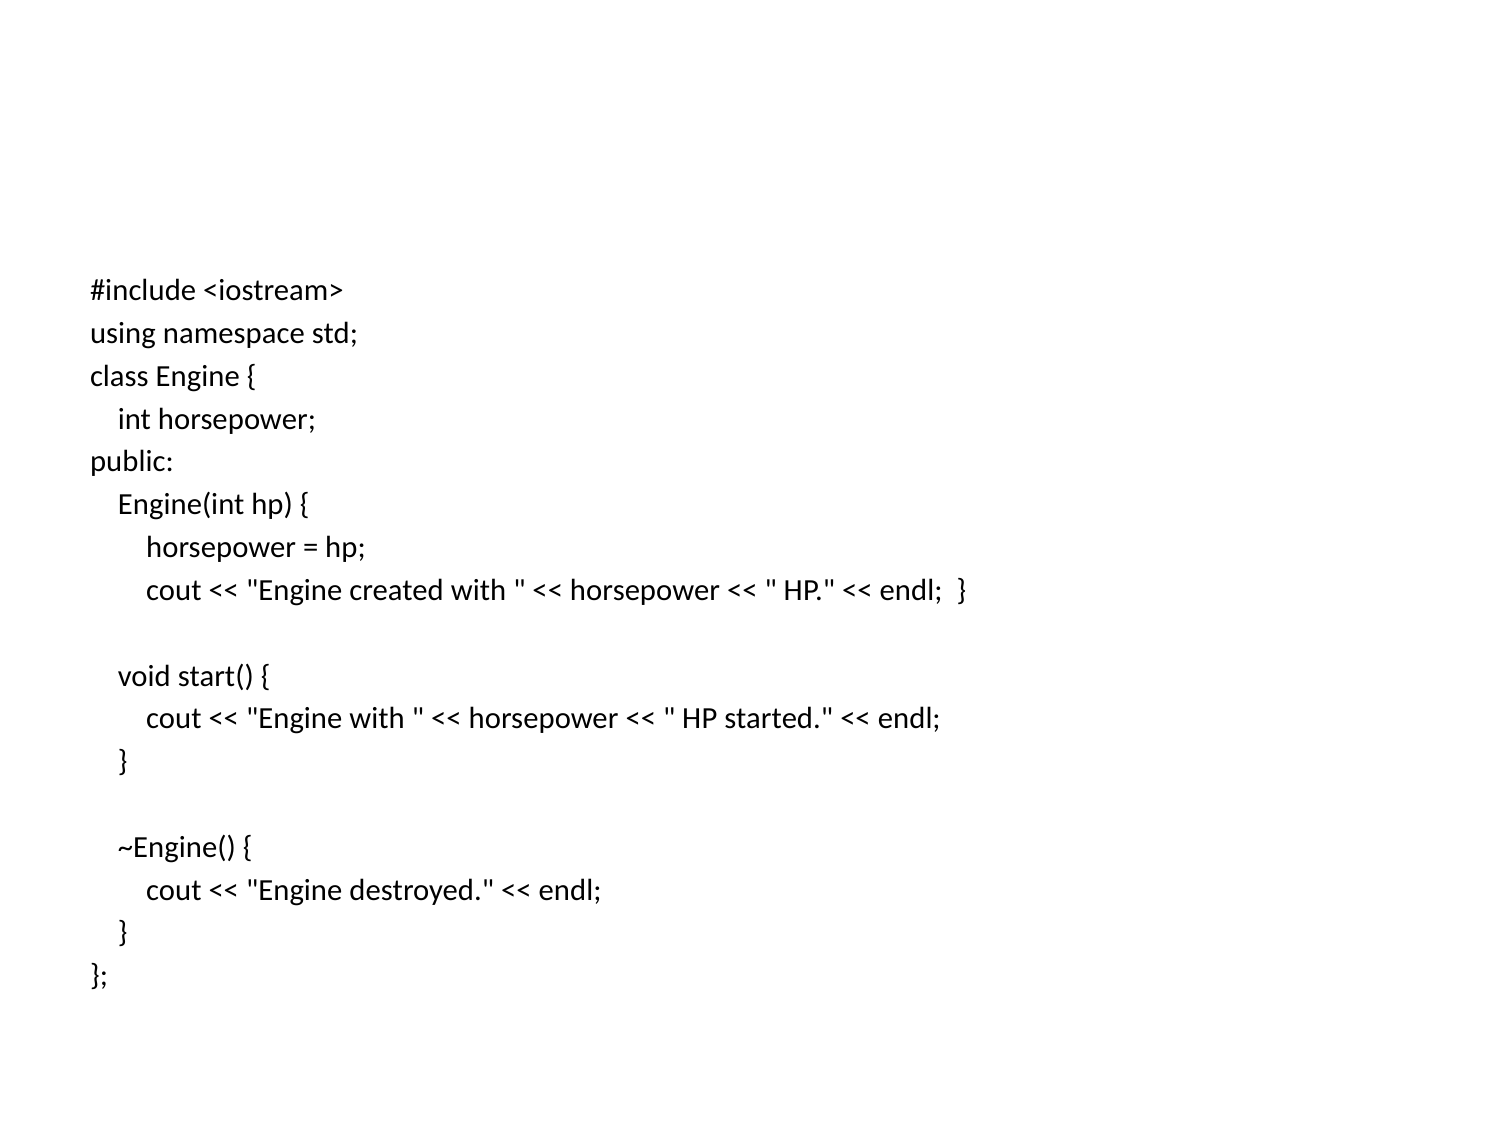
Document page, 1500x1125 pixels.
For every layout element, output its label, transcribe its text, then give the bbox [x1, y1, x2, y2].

list #include <iostream> using namespace std; class Engine { int horsepower; public: Engine(int hp) { horsepower = hp; cout << "Engine created with " << horsepower << " HP." << endl; } void start() { cout << "Engine with " << horsepower << " HP started." << endl; } ~Engine() { cout << "Engine destroyed." << endl; } }; [75, 262, 1425, 1005]
